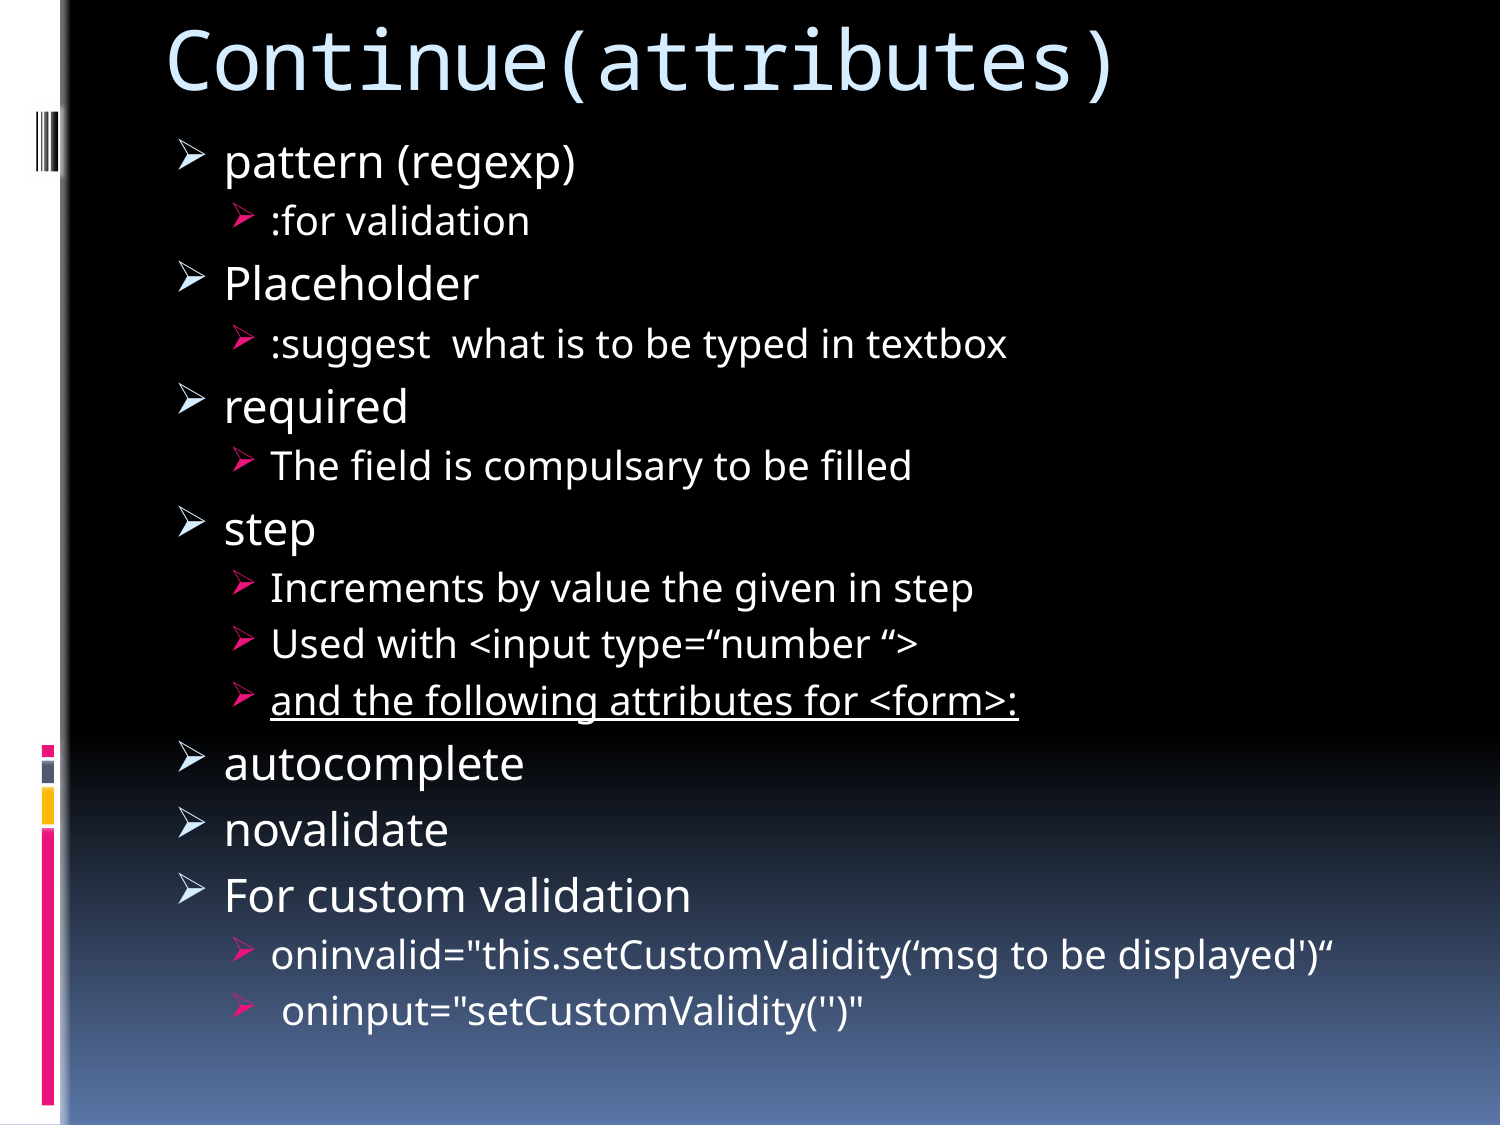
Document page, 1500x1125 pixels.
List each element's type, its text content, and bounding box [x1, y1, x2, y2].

title Continue(attributes) [150, 0, 1425, 125]
list pattern (regexp) :for validation Placeholder :suggest what is to be typed in textbox required The field is compulsary to be filled step Increments by value the given in step Used with <input type=“number “> and the following attributes for <form>: autocomplete novalidate For custom validation oninvalid="this.setCustomValidity(‘msg to be displayed')“ oninput="setCustomValidity('')" [150, 125, 1425, 1043]
